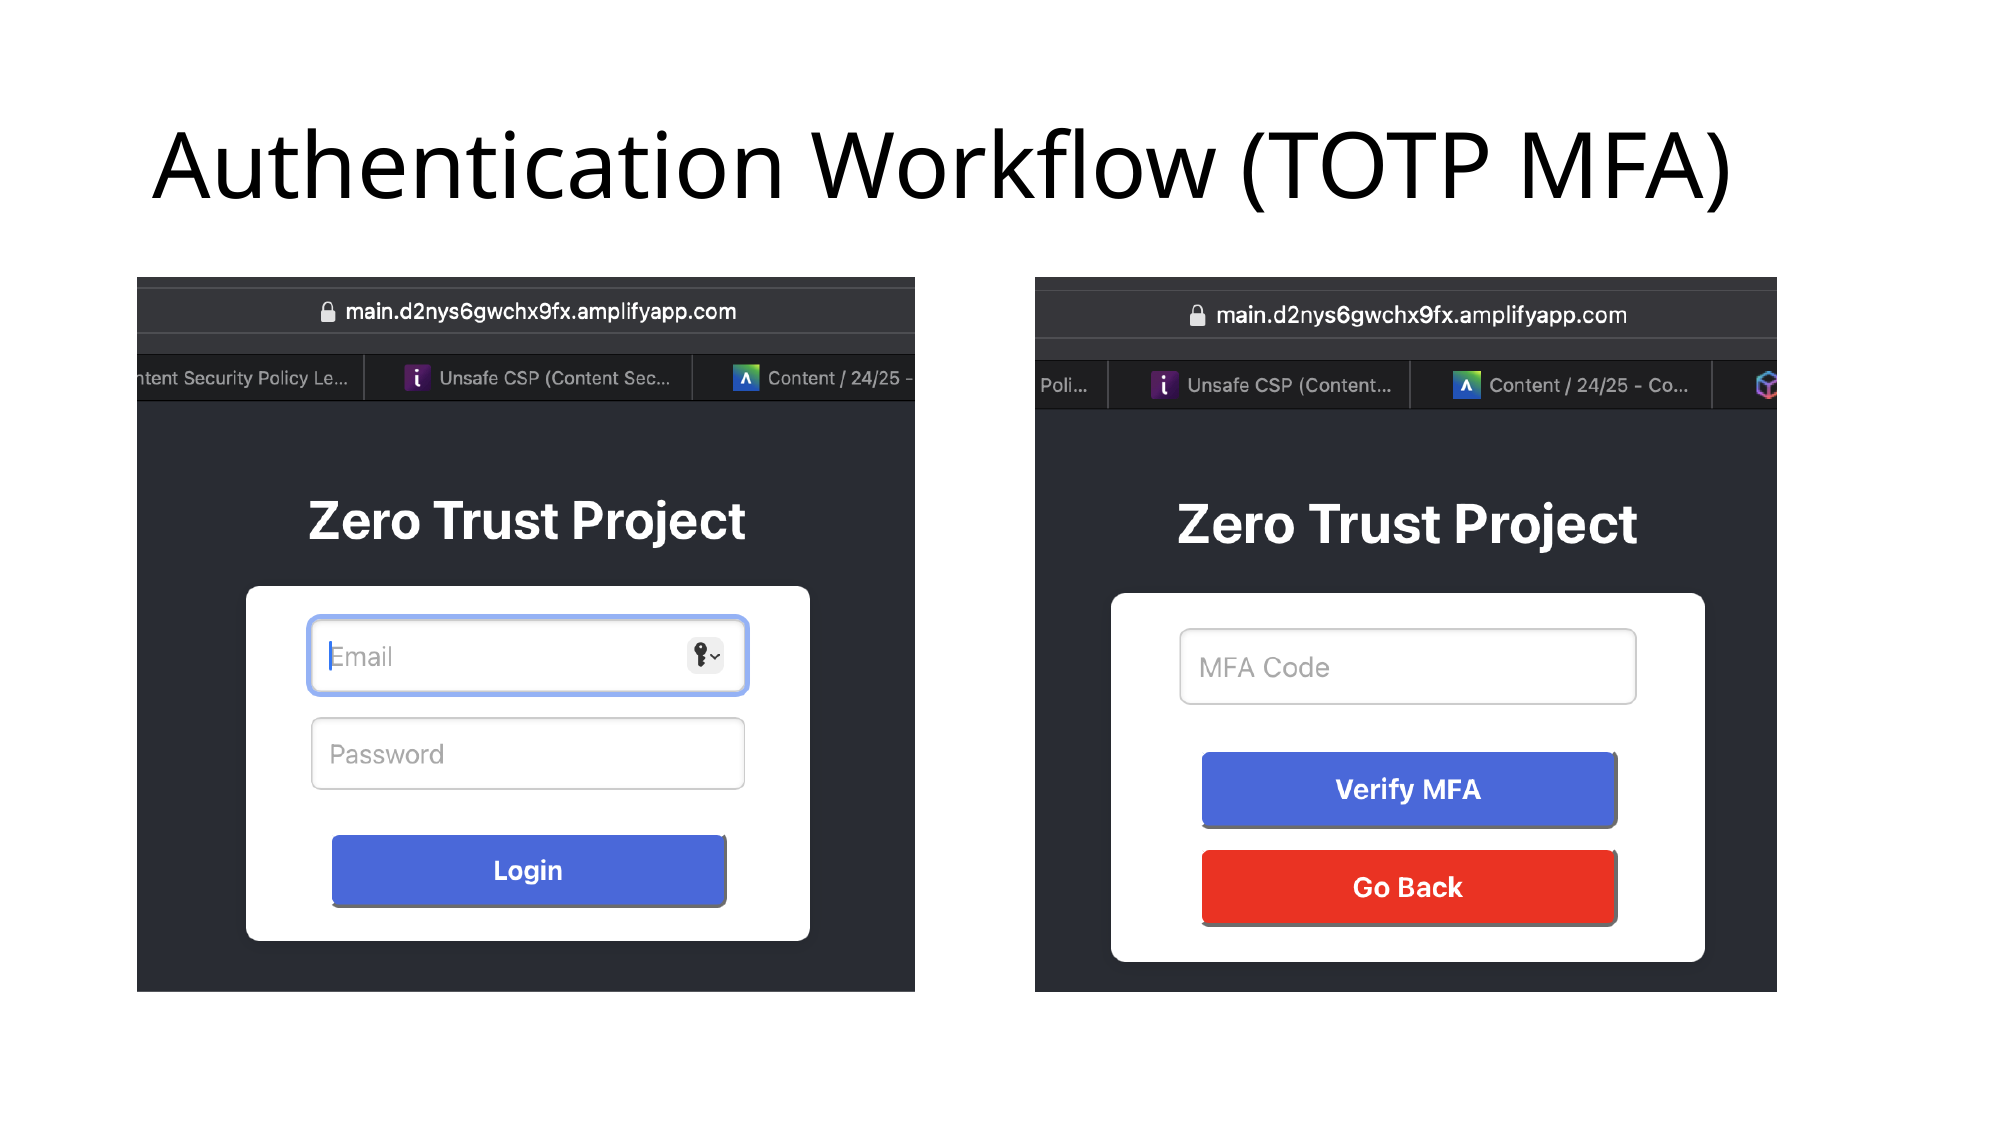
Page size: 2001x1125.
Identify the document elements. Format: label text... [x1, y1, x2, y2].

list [136, 276, 915, 992]
picture [1034, 276, 1778, 992]
title Authentication Workflow (TOTP MFA) [137, 59, 1863, 278]
